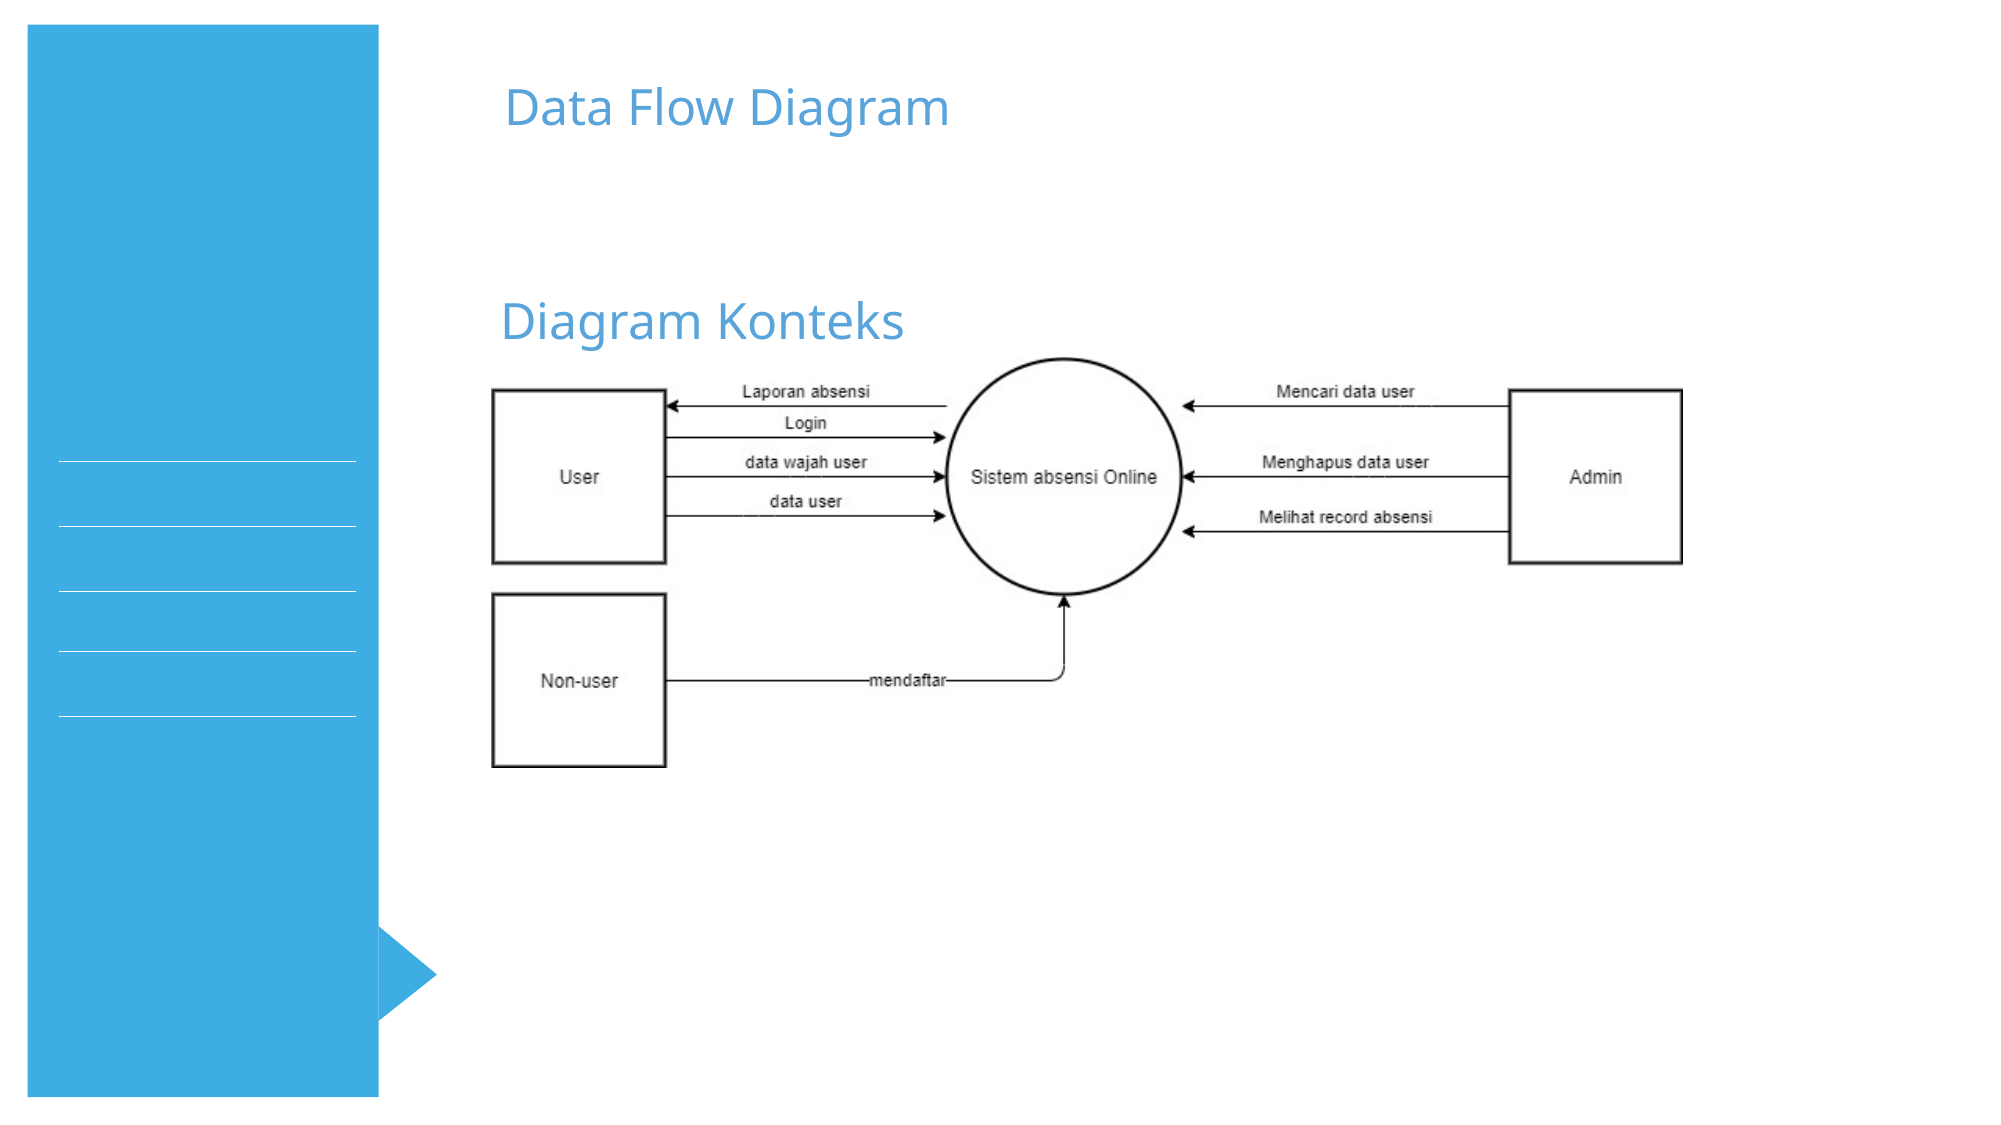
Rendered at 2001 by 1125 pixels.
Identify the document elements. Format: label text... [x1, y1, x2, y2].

text_box [27, 24, 380, 1098]
text_box [377, 924, 439, 1024]
text_box Data Flow Diagram [489, 68, 966, 144]
text_box Diagram Konteks [485, 282, 921, 357]
picture [491, 357, 1683, 768]
